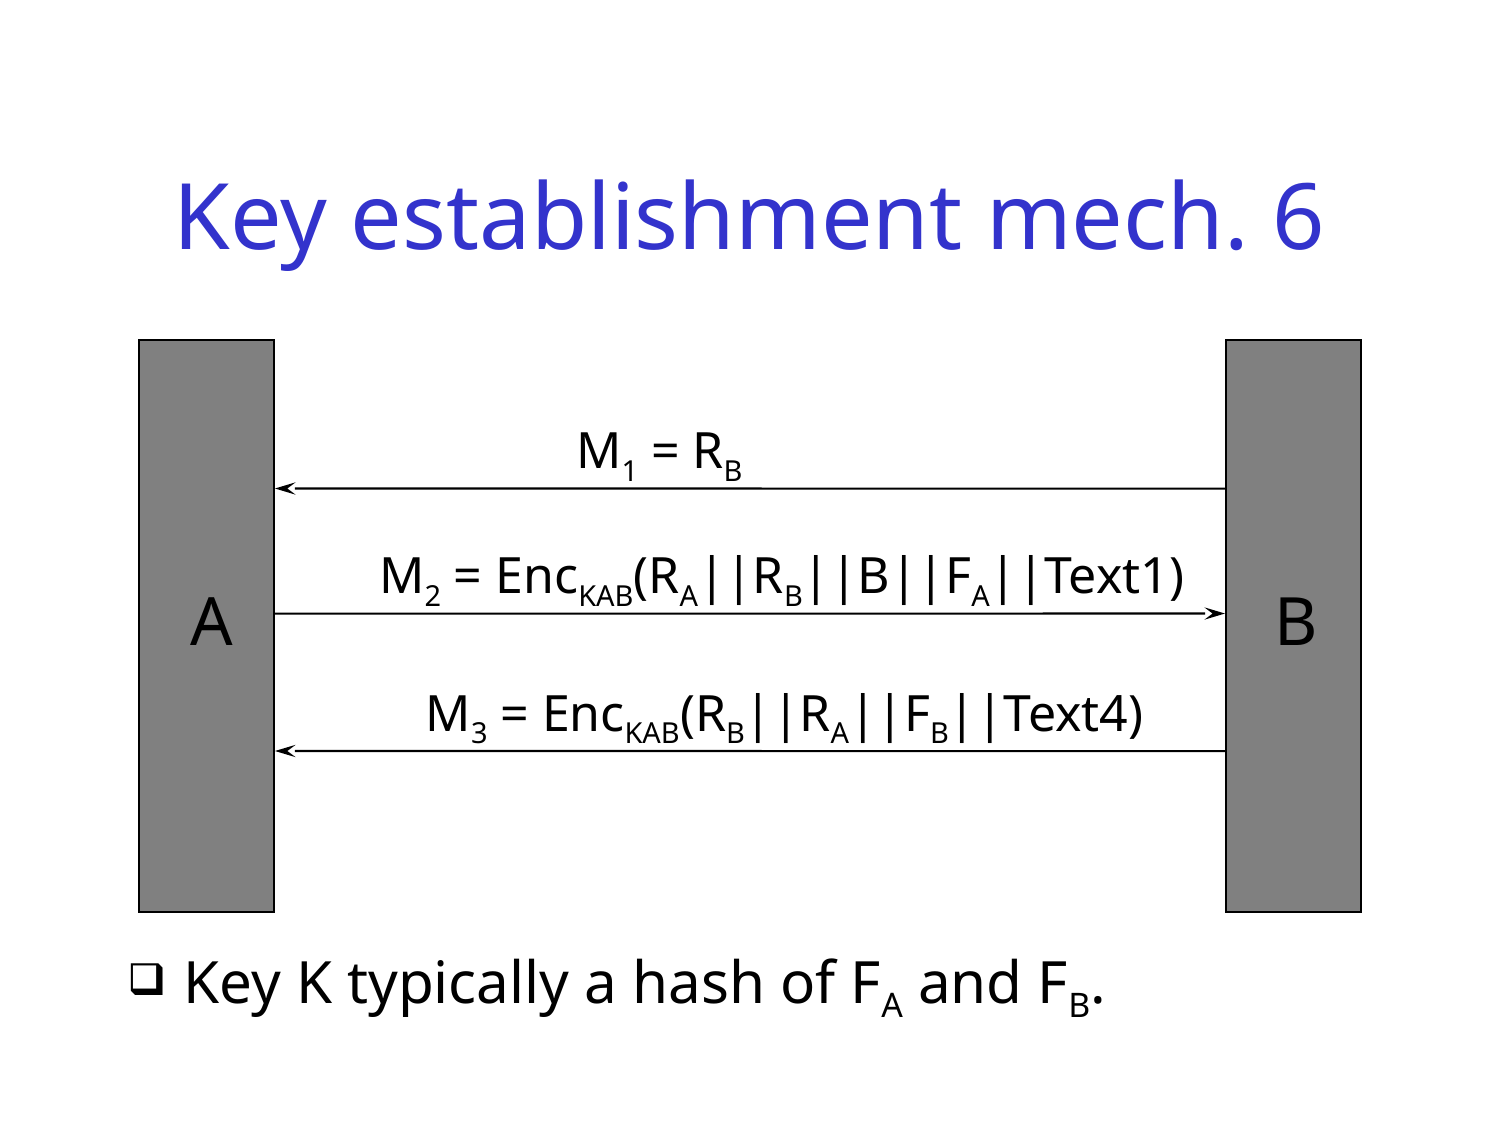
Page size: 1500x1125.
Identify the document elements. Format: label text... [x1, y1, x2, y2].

title Key establishment mech. 6 [125, 154, 1375, 271]
text_box B [1259, 571, 1334, 667]
text_box M1 = RB [561, 410, 758, 495]
text_box [1204, 607, 1225, 620]
text_box [1226, 339, 1362, 913]
text_box [138, 339, 274, 913]
text_box [274, 482, 296, 495]
text_box [274, 744, 296, 758]
text_box A [175, 571, 249, 667]
text_box M3 = EncKAB(RB||RA||FB||Text4) [410, 673, 1159, 757]
text_box M2 = EncKAB(RA||RB||B||FA||Text1) [364, 535, 1200, 620]
text_box Key K typically a hash of FA and FB. [112, 937, 1388, 1038]
